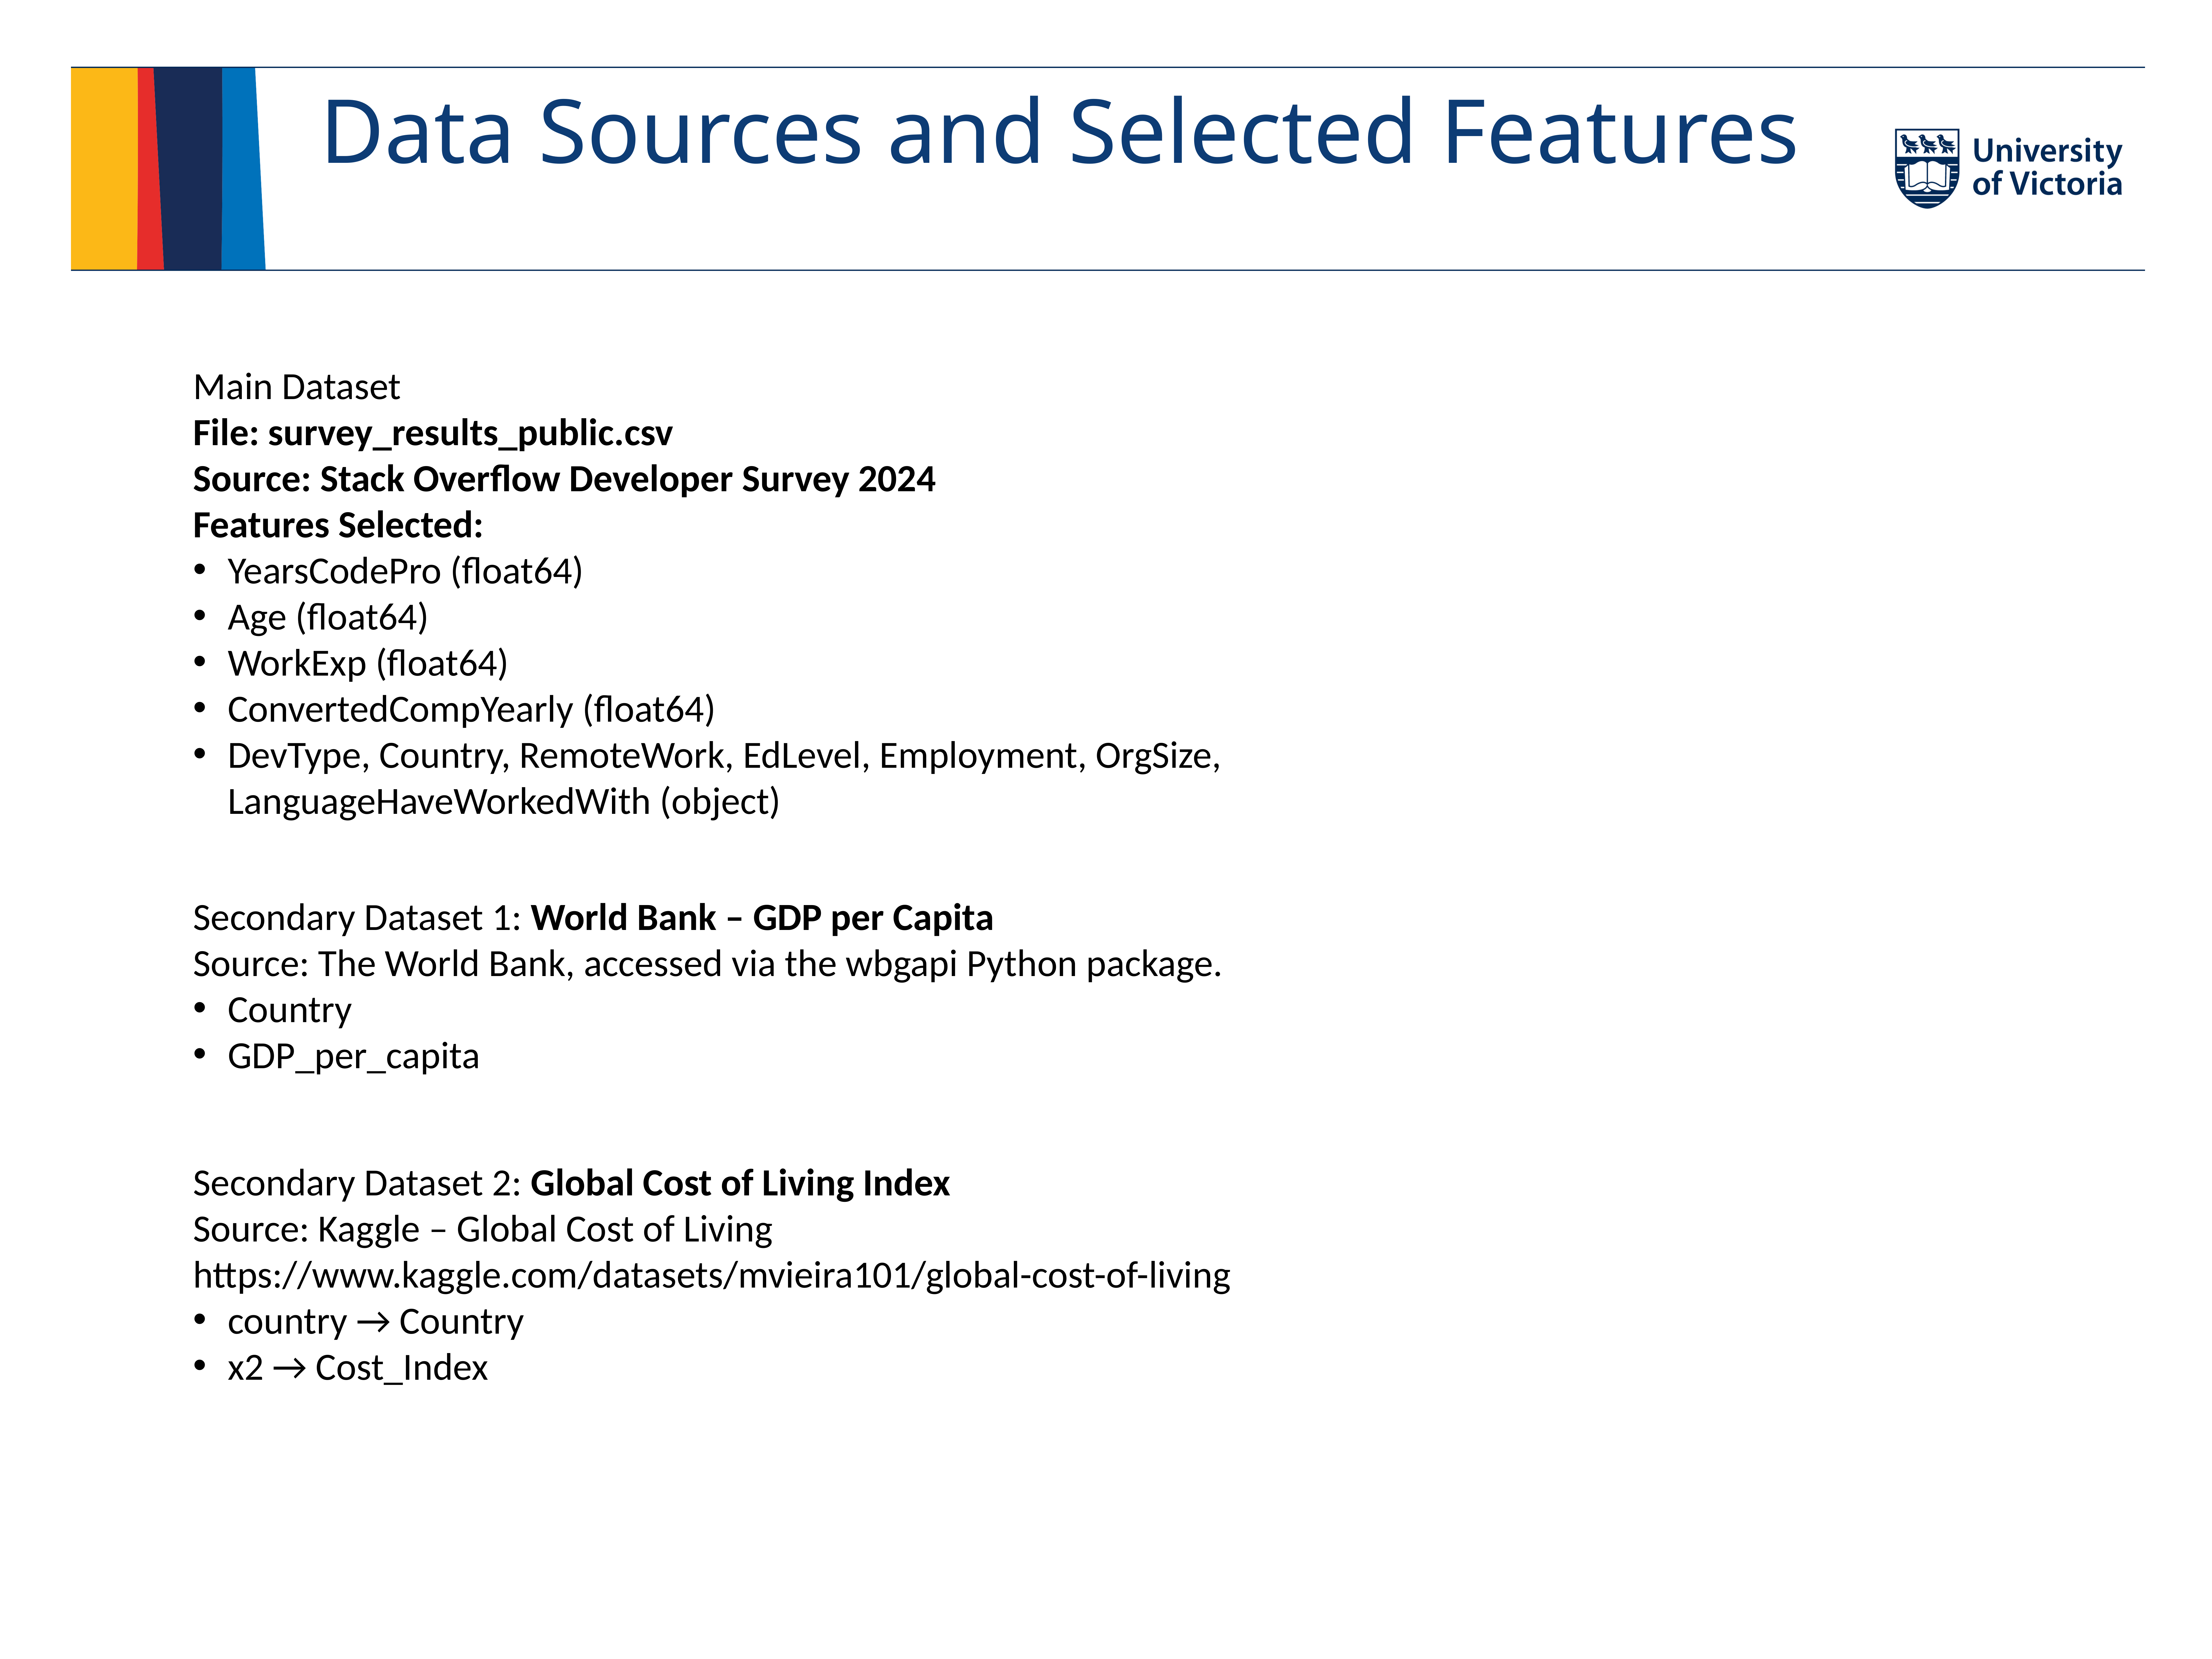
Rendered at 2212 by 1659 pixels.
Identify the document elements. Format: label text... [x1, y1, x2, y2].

text_box Secondary Dataset 2: Global Cost of Living Index Source: Kaggle – Global Cost of Living https://www.kaggle.com/datasets/mvieira101/global-cost-of-living country → Country x2 → Cost_Index [188, 1155, 1599, 1390]
picture [71, 67, 2145, 271]
text_box Secondary Dataset 1: World Bank – GDP per Capita Source: The World Bank, accessed via the wbgapi Python package. Country GDP_per_capita [188, 889, 1599, 1078]
text_box Main Dataset File: survey_results_public.csv Source: Stack Overflow Developer Survey 2024 Features Selected: YearsCodePro (float64) Age (float64) WorkExp (float64) ConvertedCompYearly (float64) DevType, Country, RemoteWork, EdLevel, Employment, OrgSize, LanguageHaveWorkedWith (object) [188, 359, 1599, 824]
title Data Sources and Selected Features [315, 72, 1804, 192]
